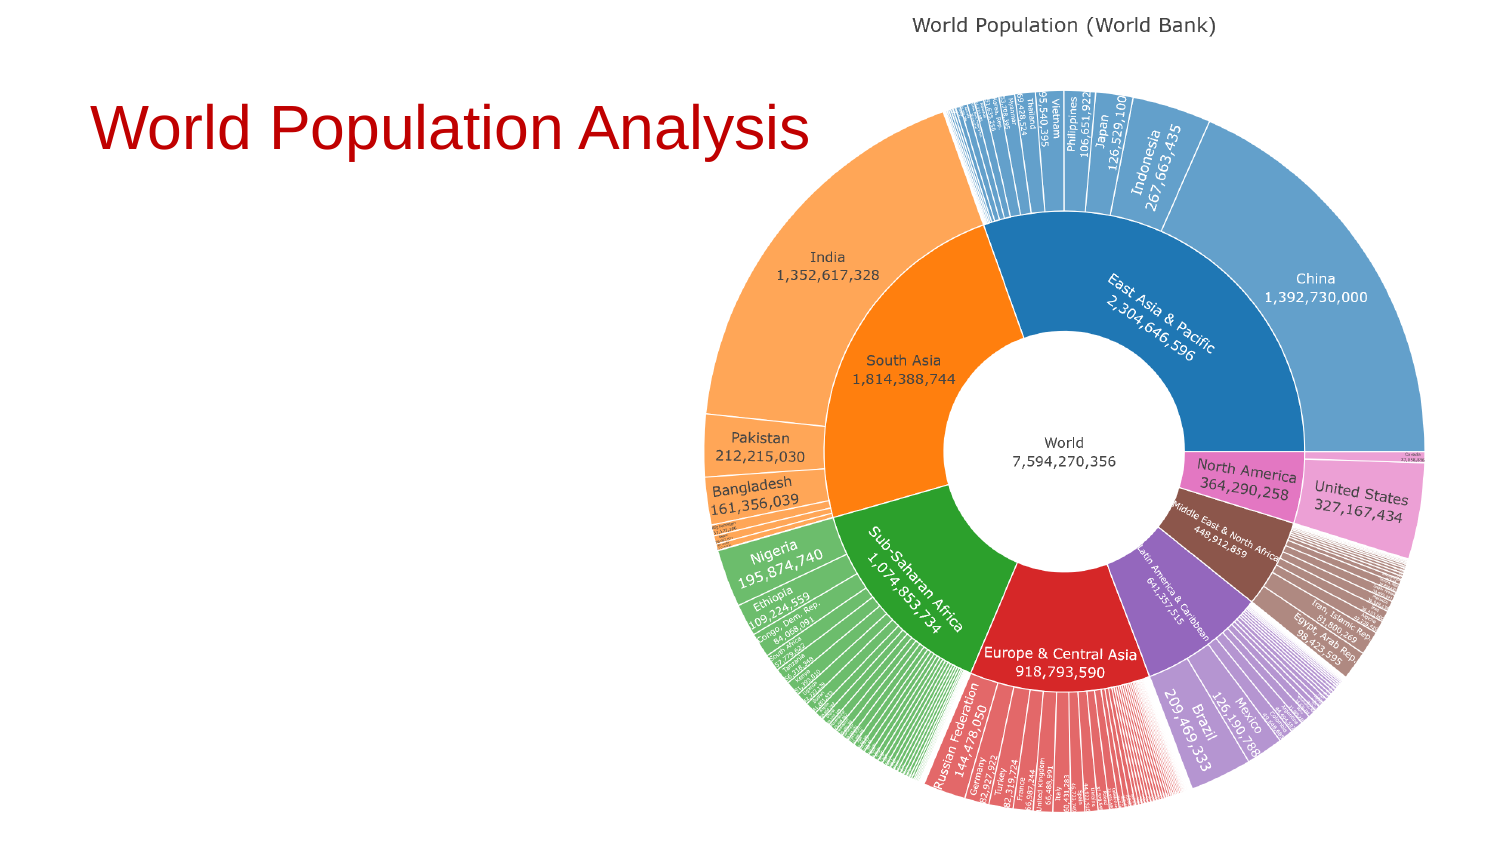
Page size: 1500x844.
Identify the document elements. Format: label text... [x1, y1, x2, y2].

picture [657, 5, 1492, 844]
title World Population Analysis [75, 75, 651, 175]
